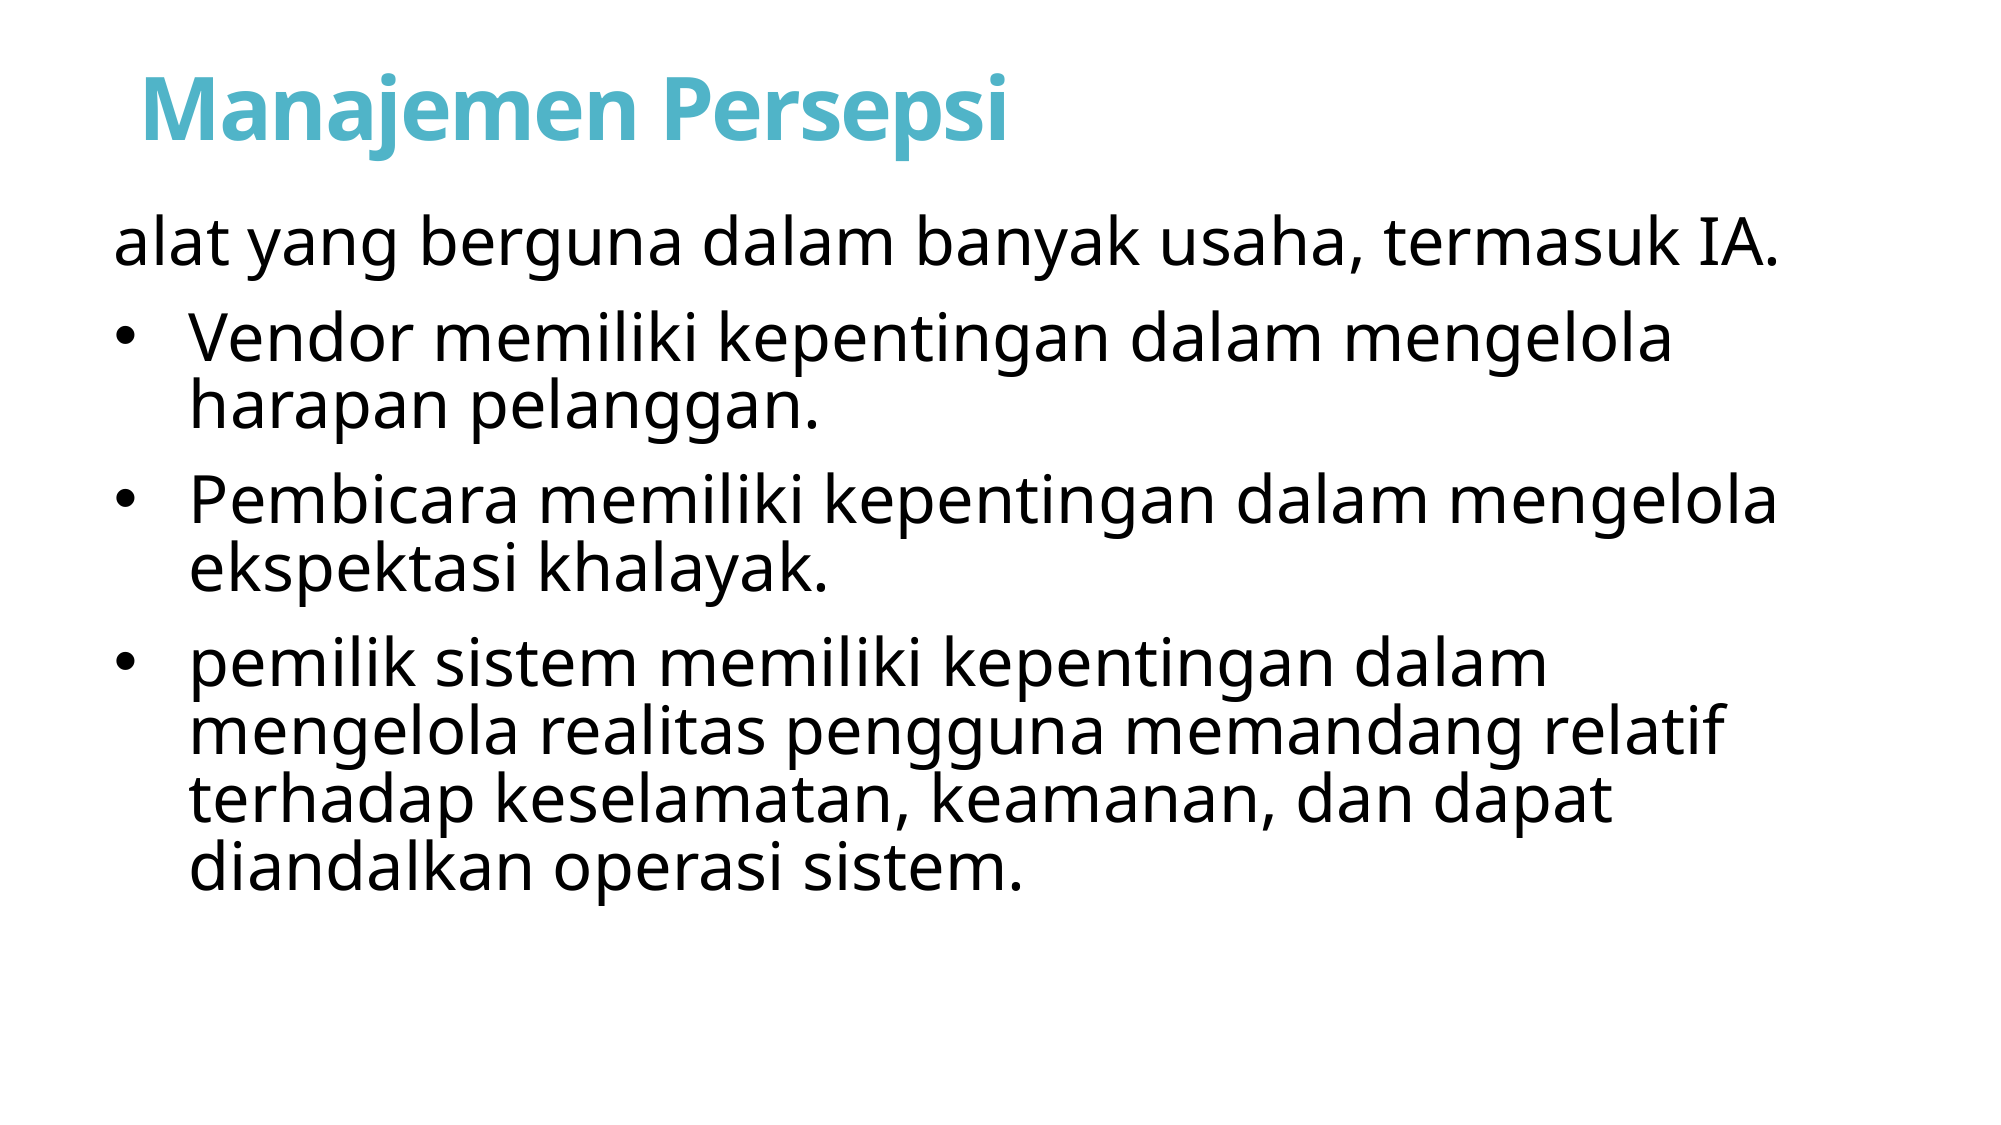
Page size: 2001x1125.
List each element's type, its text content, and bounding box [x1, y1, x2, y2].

list alat yang berguna dalam banyak usaha, termasuk IA. Vendor memiliki kepentingan dalam mengelola harapan pelanggan. Pembicara memiliki kepentingan dalam mengelola ekspektasi khalayak. pemilik sistem memiliki kepentingan dalam mengelola realitas pengguna memandang relatif terhadap keselamatan, keamanan, dan dapat diandalkan operasi sistem. [98, 204, 1893, 989]
title Manajemen Persepsi [123, 64, 1893, 165]
